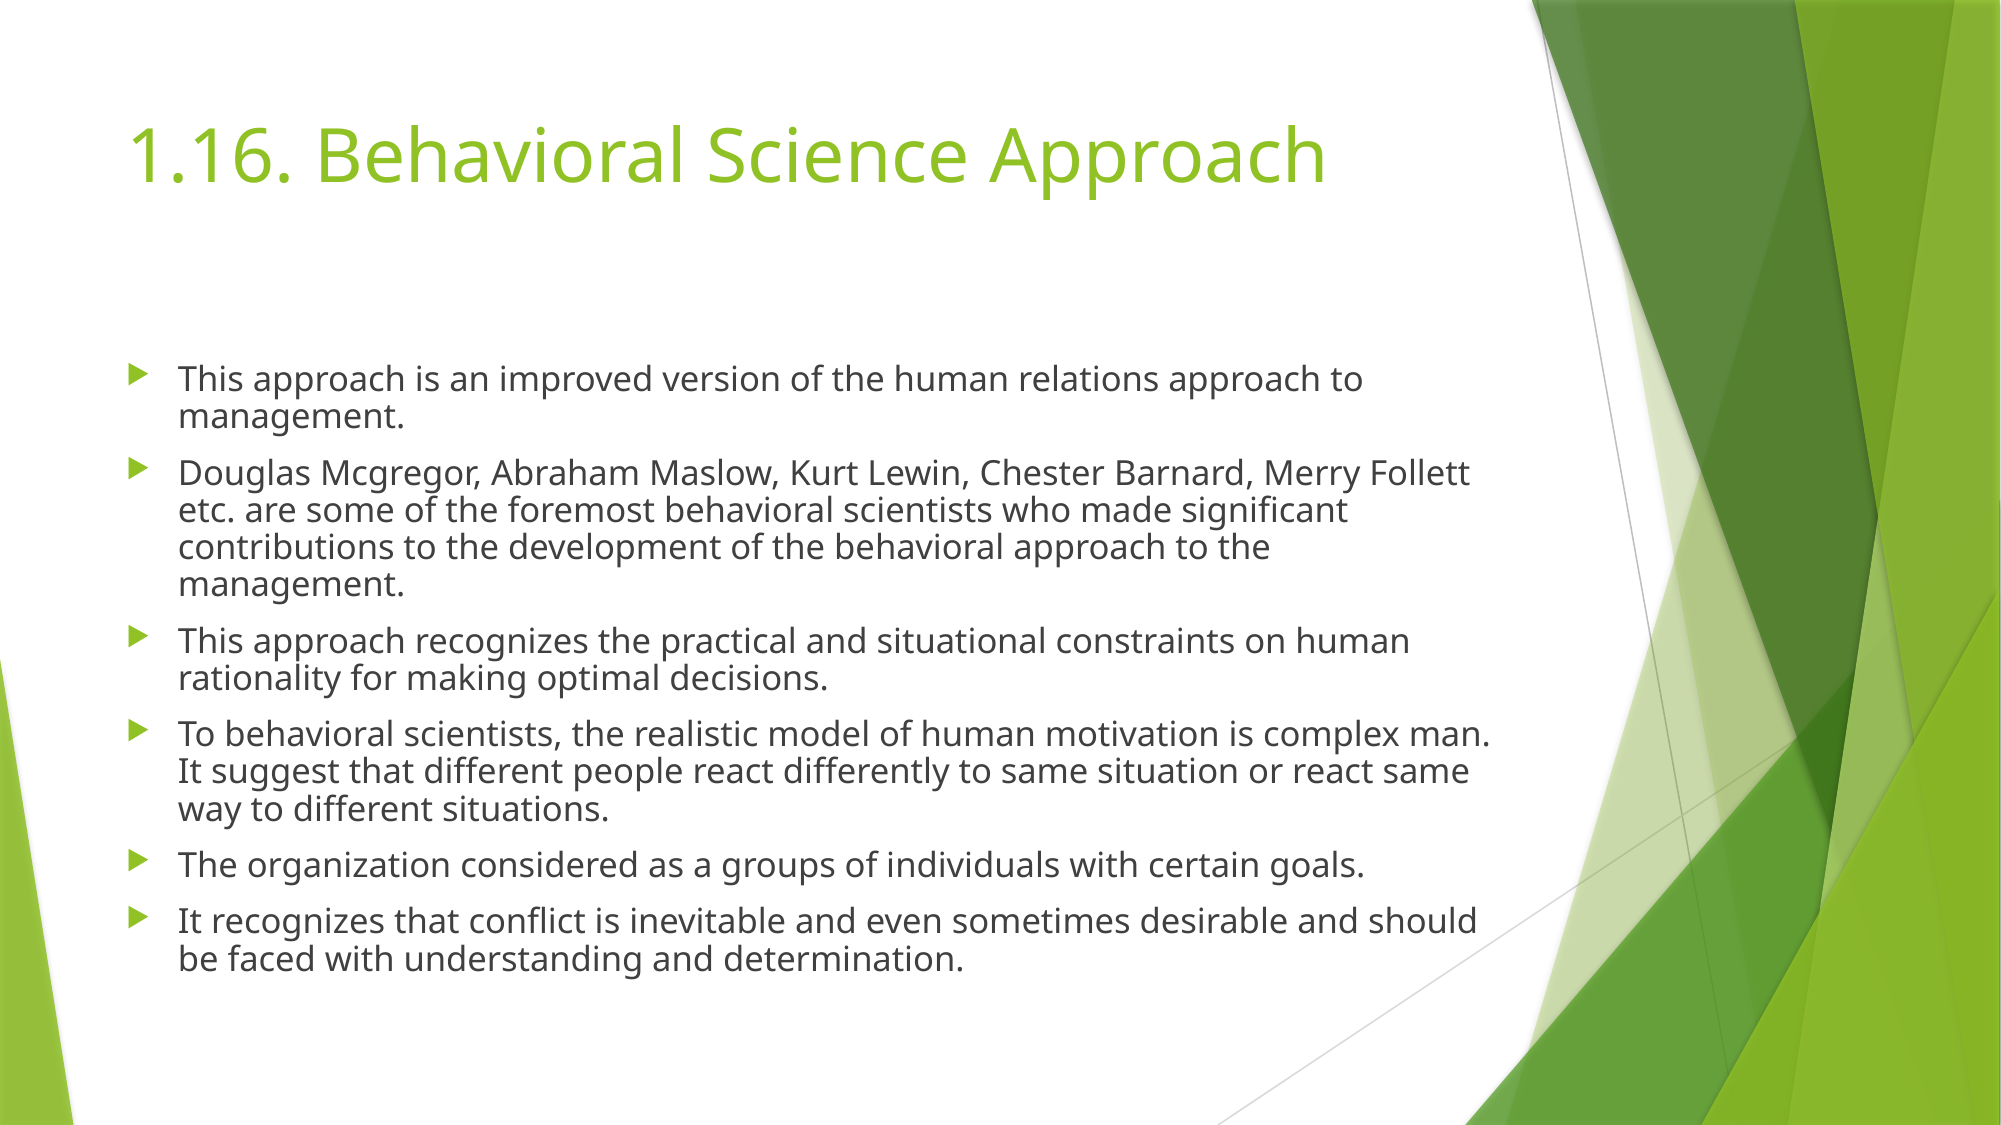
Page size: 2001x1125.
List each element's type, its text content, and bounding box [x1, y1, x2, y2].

list This approach is an improved version of the human relations approach to management. Douglas Mcgregor, Abraham Maslow, Kurt Lewin, Chester Barnard, Merry Follett etc. are some of the foremost behavioral scientists who made significant contributions to the development of the behavioral approach to the management. This approach recognizes the practical and situational constraints on human rationality for making optimal decisions. To behavioral scientists, the realistic model of human motivation is complex man. It suggest that different people react differently to same situation or react same way to different situations. The organization considered as a groups of individuals with certain goals. It recognizes that conflict is inevitable and even sometimes desirable and should be faced with understanding and determination. [111, 354, 1522, 992]
title 1.16. Behavioral Science Approach [111, 99, 1522, 317]
